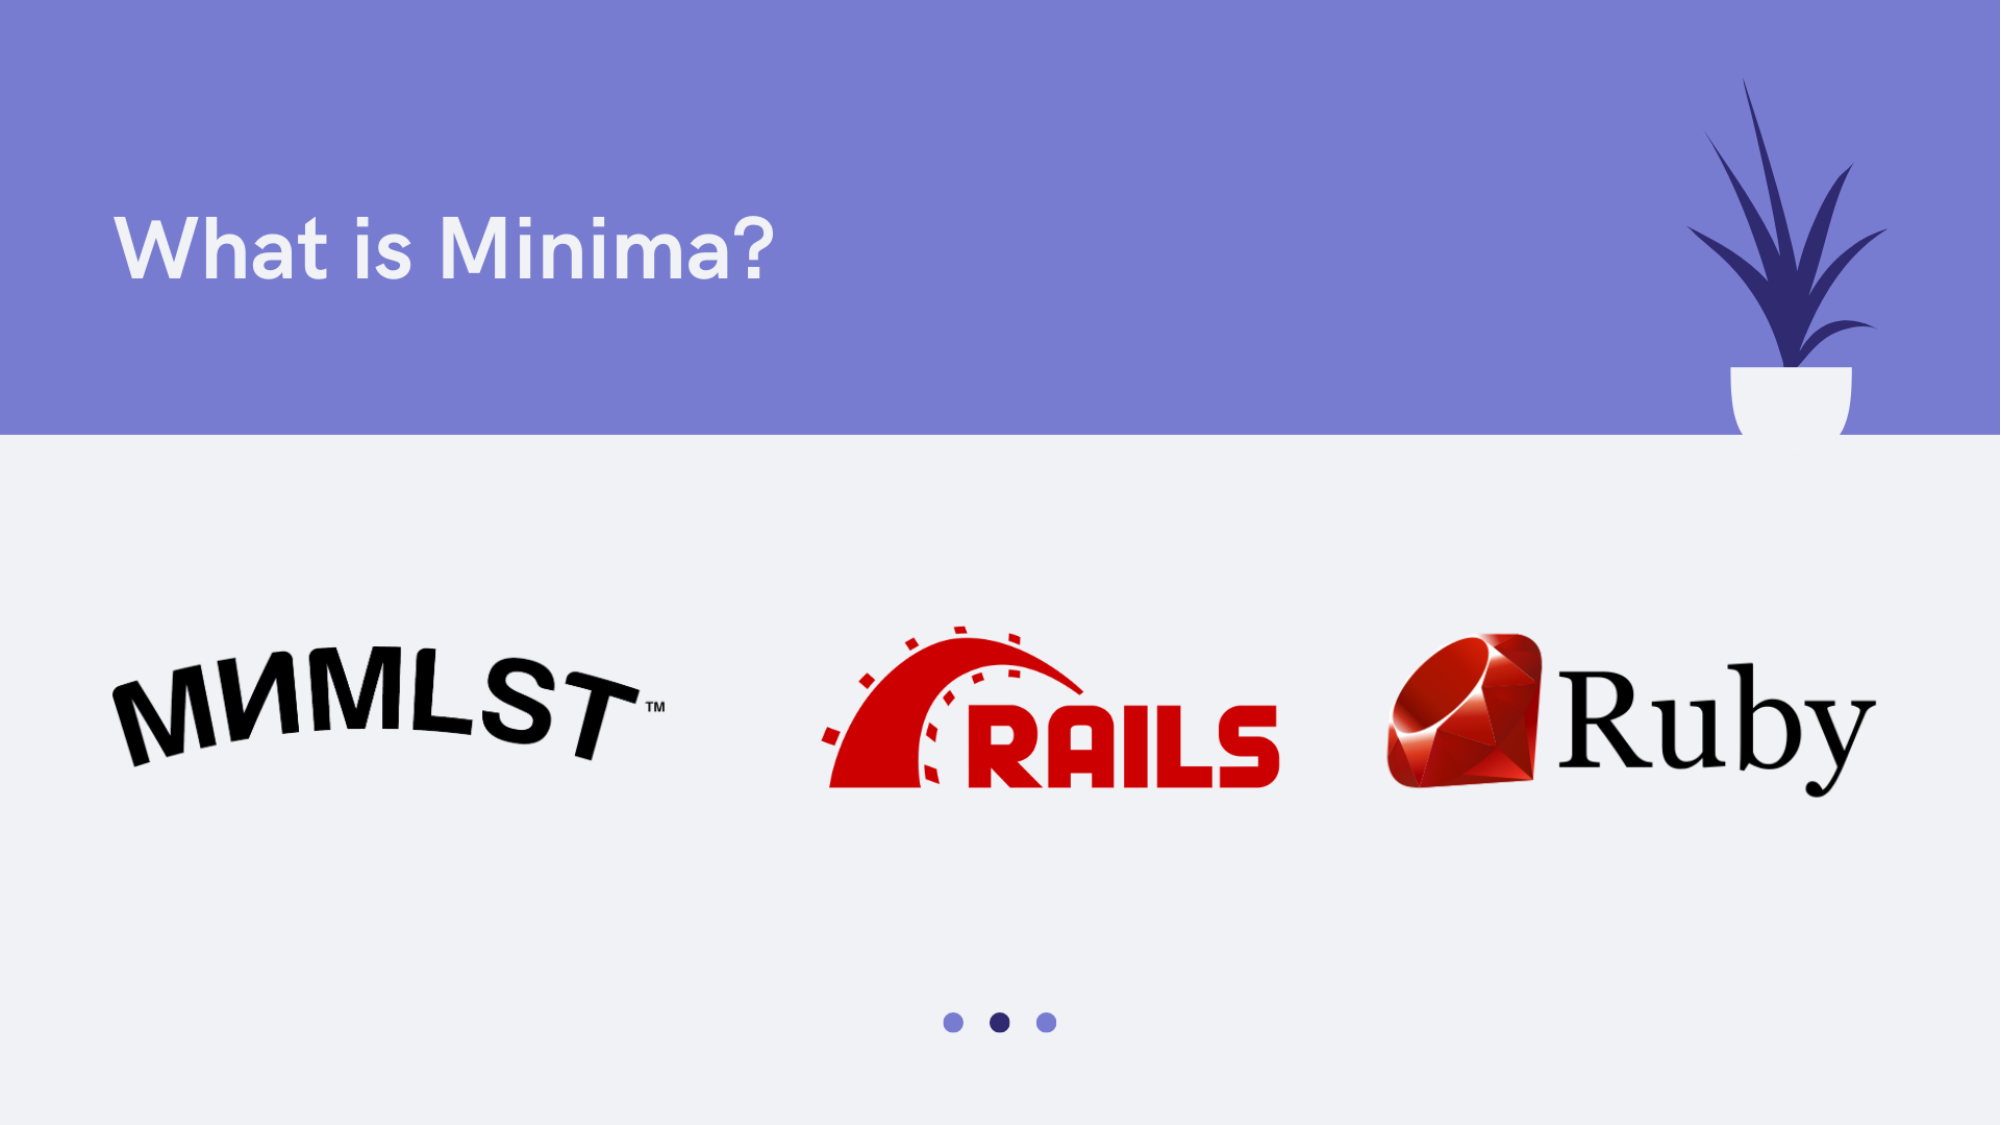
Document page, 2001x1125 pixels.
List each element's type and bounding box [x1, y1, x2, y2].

list [0, 0, 2000, 1125]
